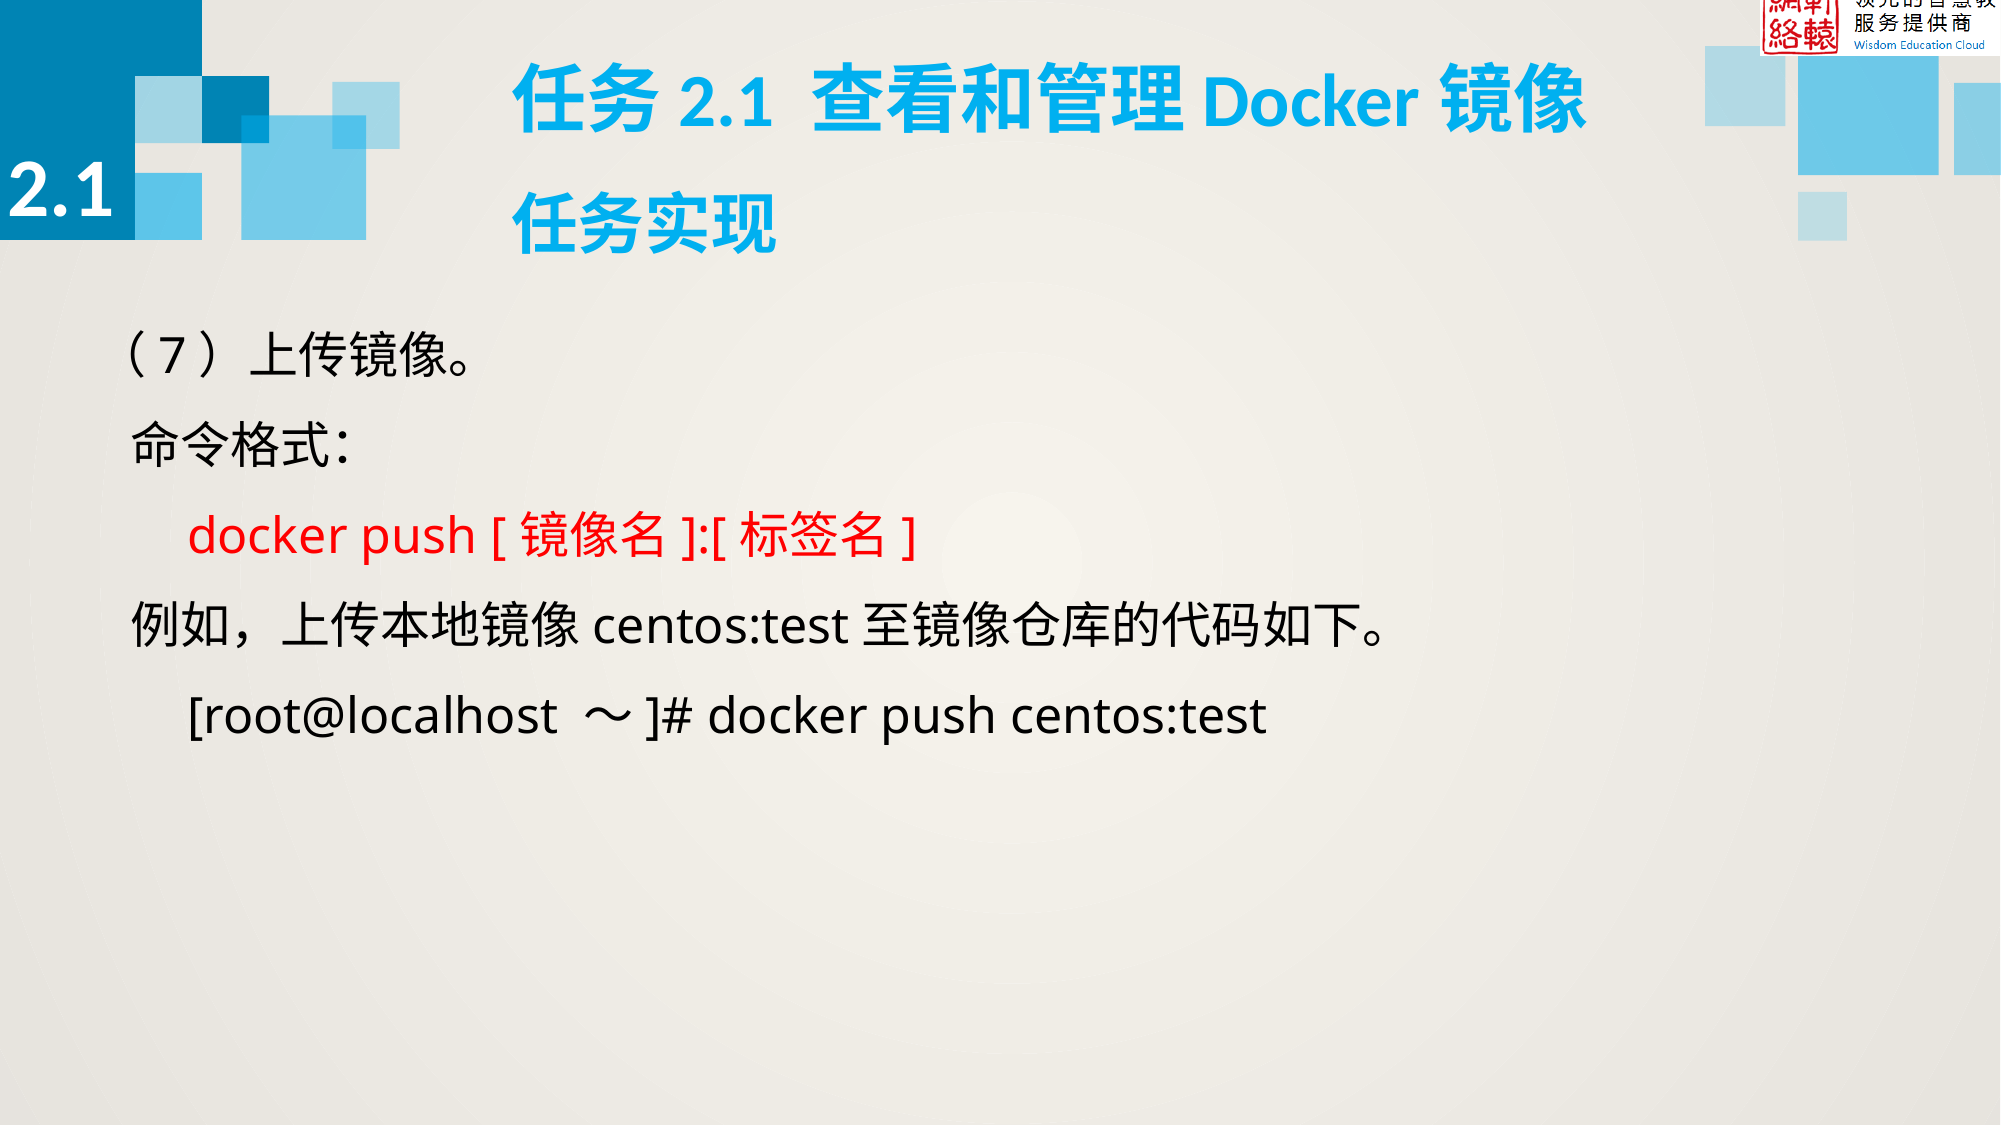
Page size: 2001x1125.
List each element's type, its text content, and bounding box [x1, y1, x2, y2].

list 任务2.1 查看和管理Docker镜像 [496, 17, 1621, 150]
list 2.1 [0, 95, 150, 232]
list 任务实现 [496, 149, 1243, 250]
text_box （7）上传镜像。 命令格式： docker push [镜像名]:[标签名] 例如，上传本地镜像centos:test至镜像仓库的代码如下。 [root@localhost ～]# docker push centos:test [81, 286, 2000, 751]
picture [1760, 0, 2001, 56]
